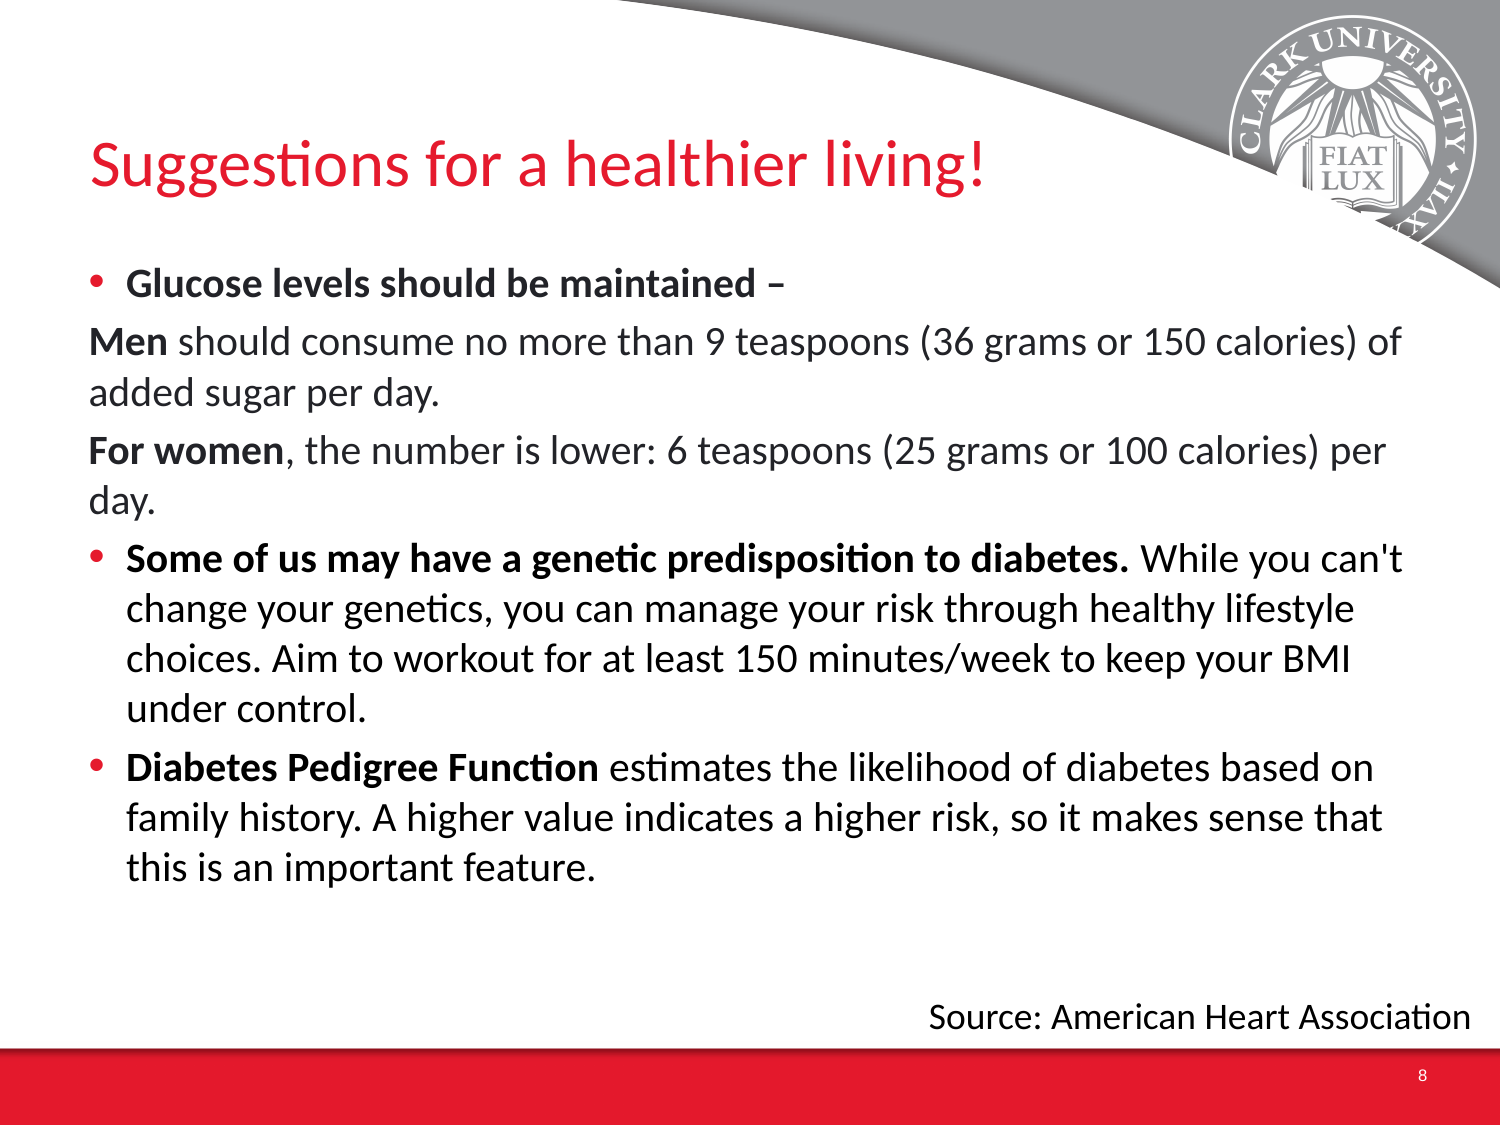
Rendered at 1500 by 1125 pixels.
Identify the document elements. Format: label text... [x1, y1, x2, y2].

picture [575, 0, 1500, 301]
picture [0, 1041, 1500, 1125]
text_box Source: American Heart Association [914, 985, 1500, 1045]
title Suggestions for a healthier living! [75, 19, 1148, 207]
list Glucose levels should be maintained – Men should consume no more than 9 teaspoons (36 grams or 150 calories) of added sugar per day. For women, the number is lower: 6 teaspoons (25 grams or 100 calories) per day. Some of us may have a genetic predisposition to diabetes. While you can't change your genetics, you can manage your risk through healthy lifestyle choices. Aim to workout for at least 150 minutes/week to keep your BMI under control. Diabetes Pedigree Function estimates the likelihood of diabetes based on family history. A higher value indicates a higher risk, so it makes sense that this is an important feature. [73, 248, 1427, 986]
slide_number 8 [1077, 1045, 1428, 1105]
